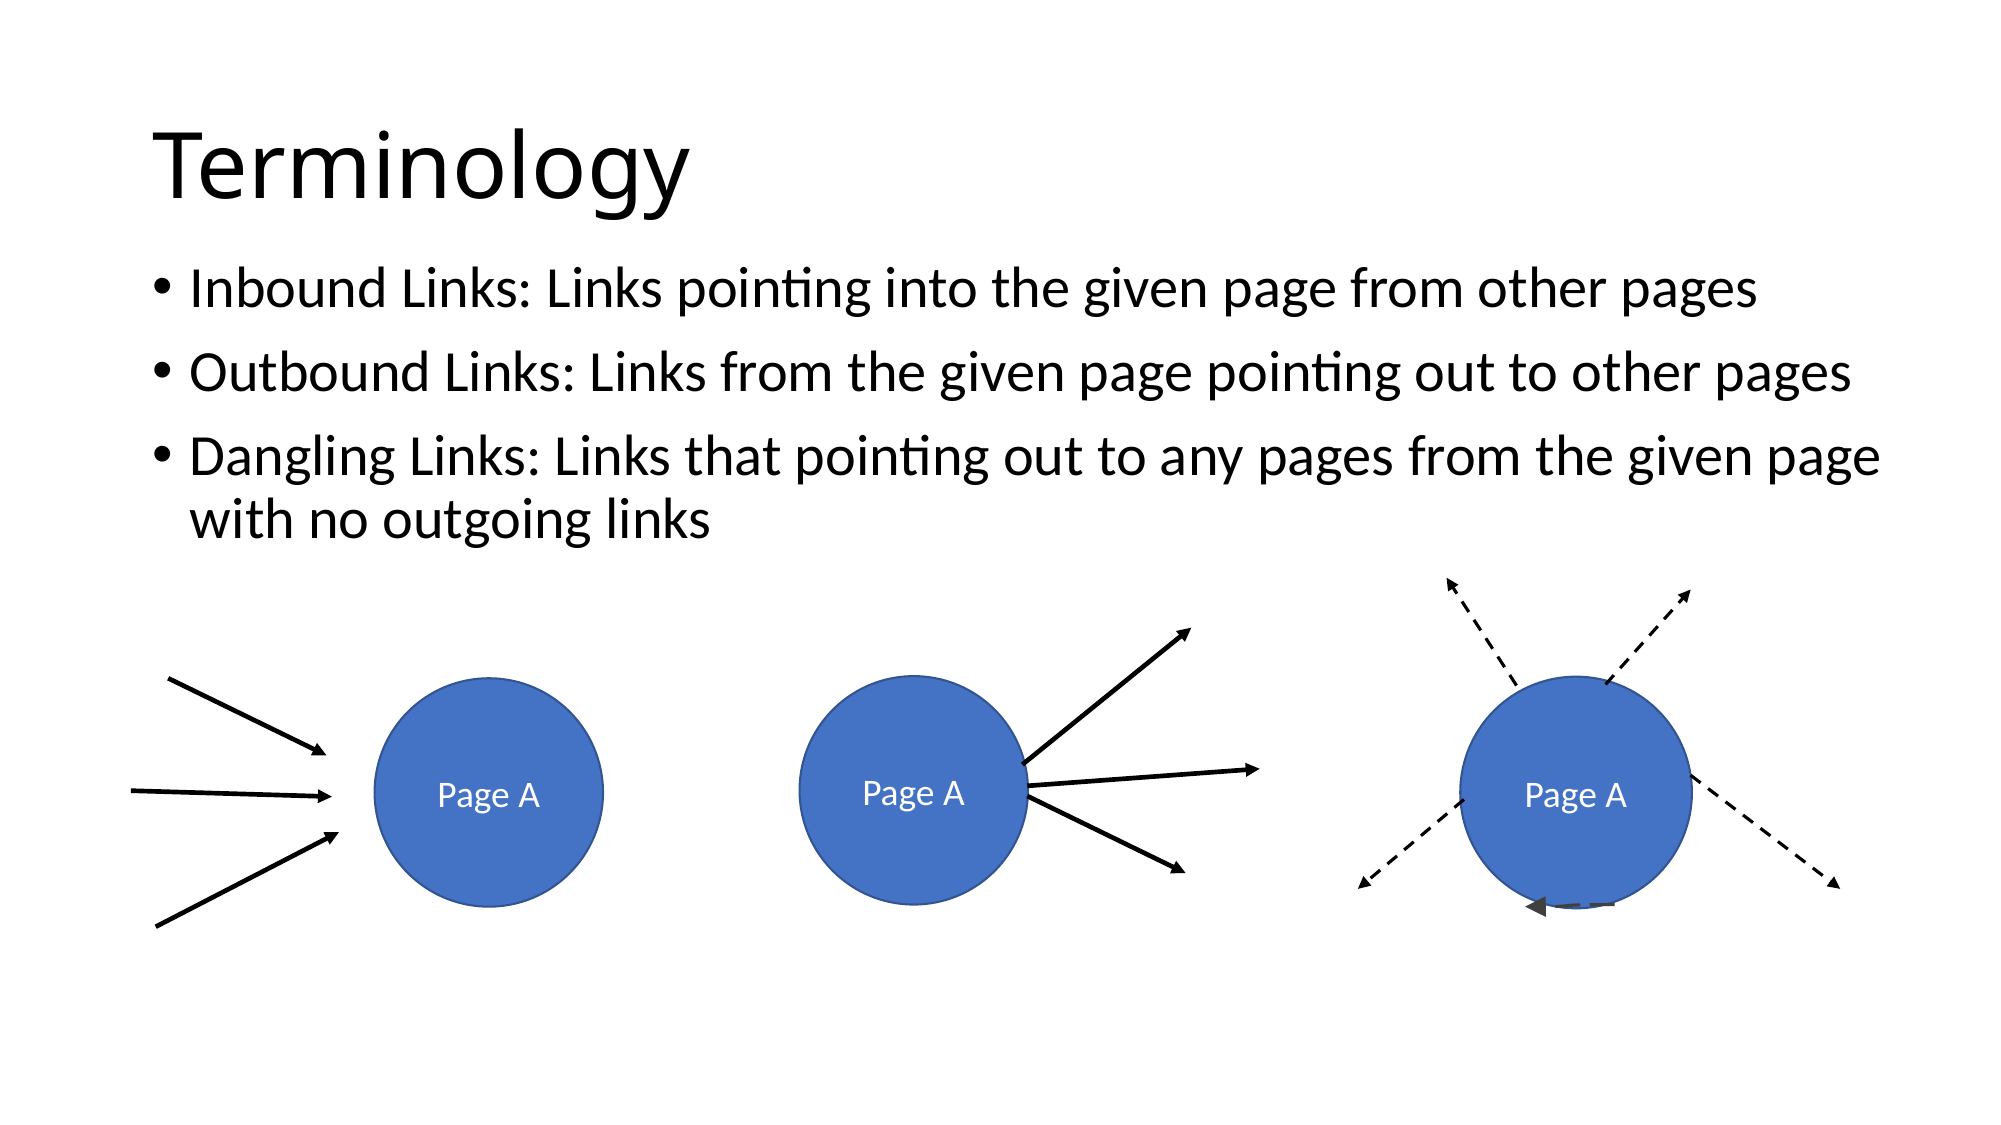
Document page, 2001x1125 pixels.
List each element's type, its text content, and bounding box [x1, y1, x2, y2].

list Inbound Links: Links pointing into the given page from other pages Outbound Links: Links from the given page pointing out to other pages Dangling Links: Links that pointing out to any pages from the given page with no outgoing links [137, 249, 1934, 964]
title Terminology [137, 59, 1863, 249]
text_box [799, 627, 1260, 905]
text_box Page A [1459, 675, 1692, 910]
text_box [130, 678, 604, 927]
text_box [1357, 799, 1464, 889]
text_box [1605, 589, 1691, 685]
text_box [1446, 577, 1517, 686]
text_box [1690, 775, 1841, 889]
